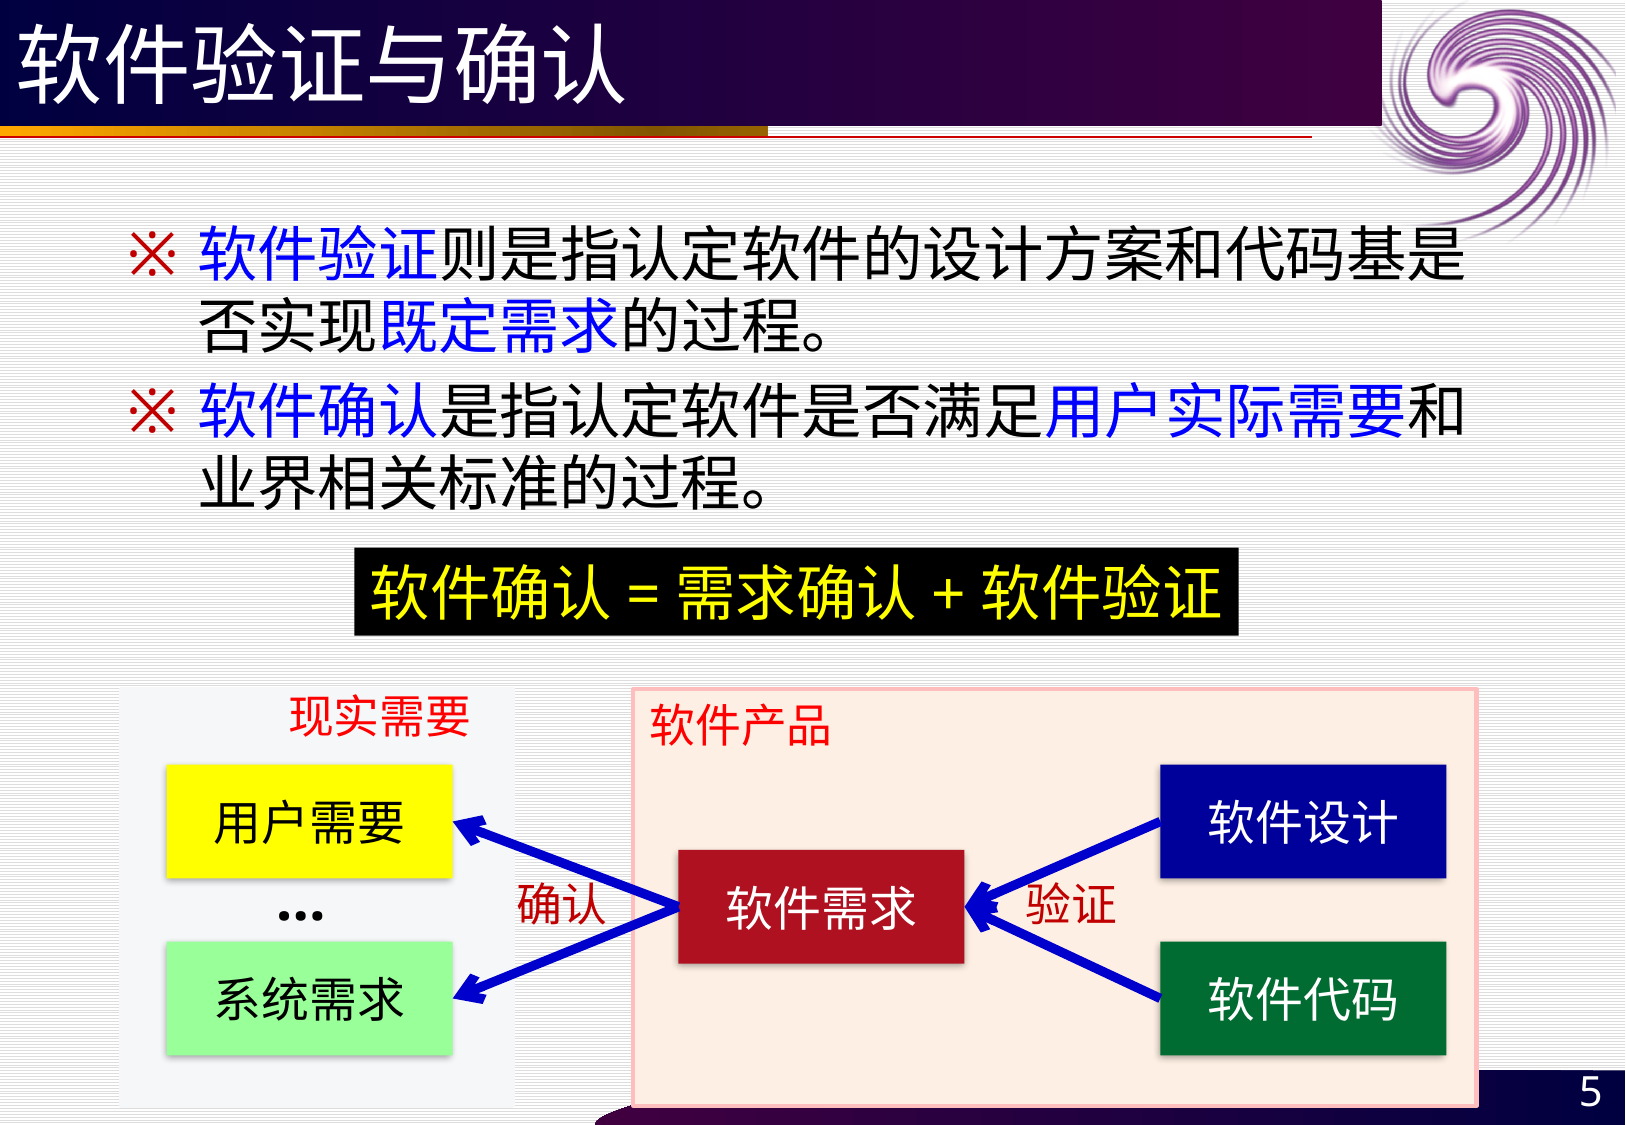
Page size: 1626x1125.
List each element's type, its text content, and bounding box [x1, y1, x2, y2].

list 软件验证则是指认定软件的设计方案和代码基是否实现既定需求的过程。 软件确认是指认定软件是否满足用户实际需要和业界相关标准的过程。 [100, 207, 1523, 528]
text_box 软件确认=需求确认+软件验证 [354, 547, 1239, 636]
slide_number 5 [1474, 1069, 1619, 1125]
title 软件验证与确认 [0, 0, 1382, 126]
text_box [121, 680, 1477, 1107]
picture [1362, 0, 1616, 244]
